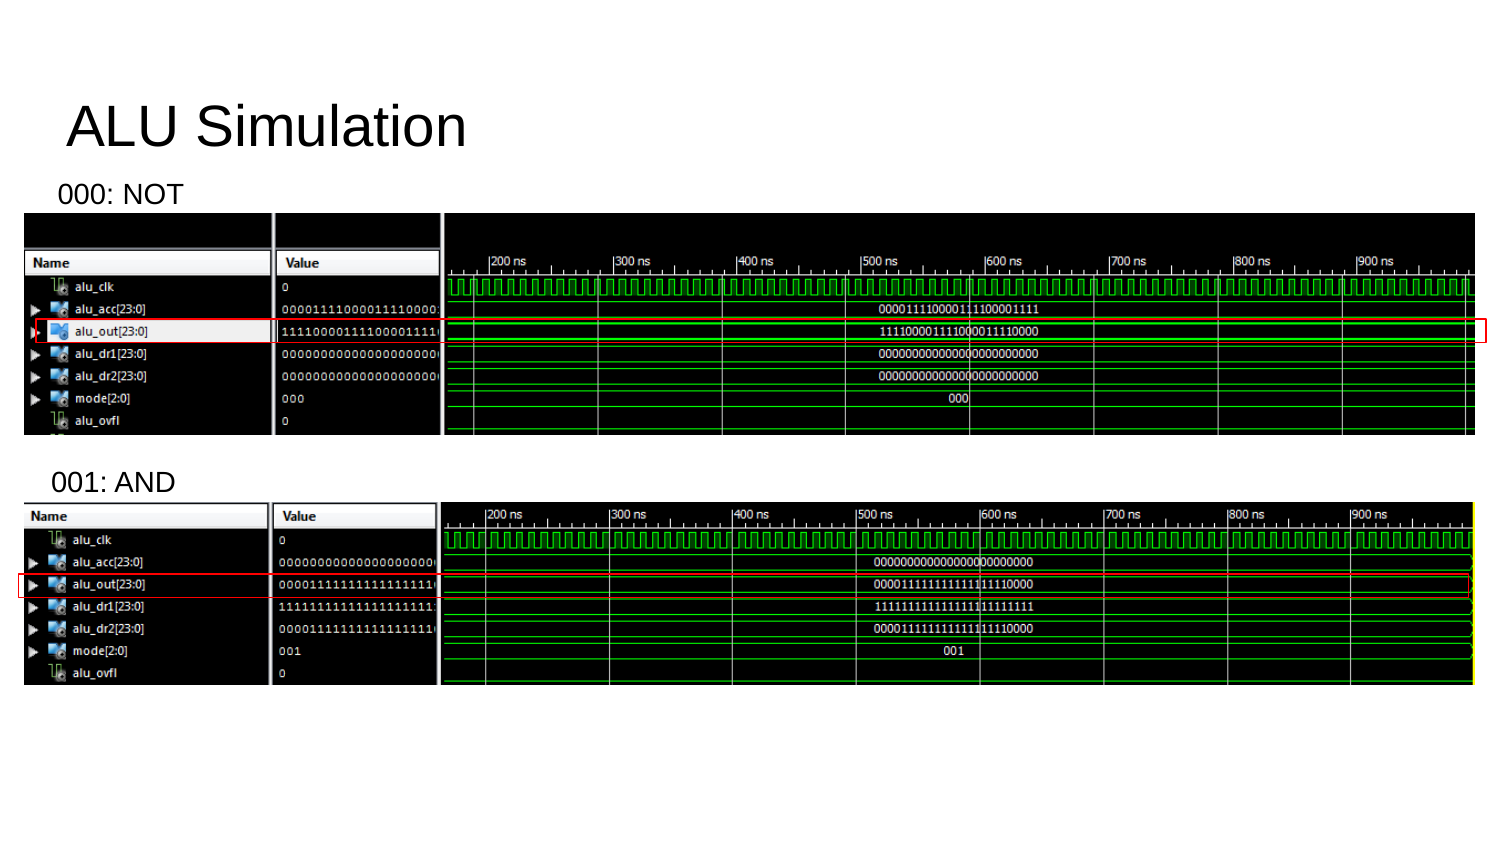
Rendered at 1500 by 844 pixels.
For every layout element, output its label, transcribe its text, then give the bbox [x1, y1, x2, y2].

text_box 000: NOT [42, 160, 249, 202]
title ALU Simulation [51, 72, 1449, 167]
text_box 001: AND [35, 447, 243, 489]
text_box [1479, 319, 1486, 343]
picture [24, 213, 1476, 435]
picture [24, 501, 1476, 685]
